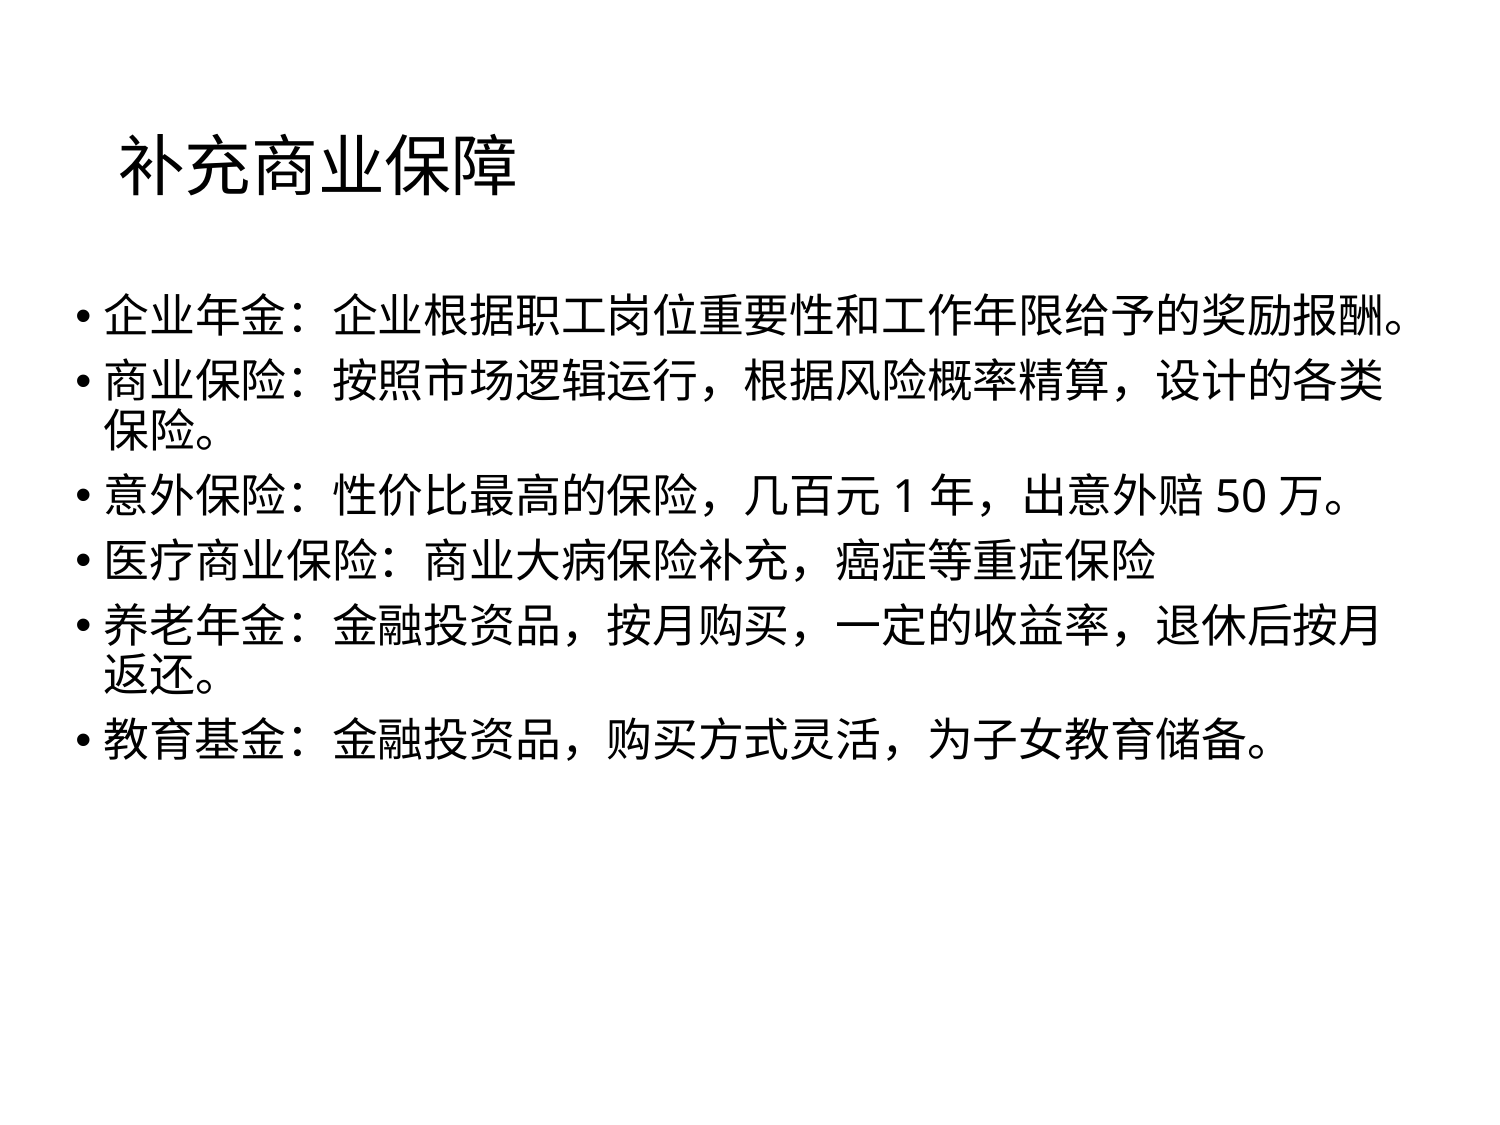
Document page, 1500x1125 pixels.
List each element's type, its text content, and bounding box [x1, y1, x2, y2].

list 企业年金：企业根据职工岗位重要性和工作年限给予的奖励报酬。 商业保险：按照市场逻辑运行，根据风险概率精算，设计的各类保险。 意外保险：性价比最高的保险，几百元1年，出意外赔50万。 医疗商业保险：商业大病保险补充，癌症等重症保险 养老年金：金融投资品，按月购买，一定的收益率，退休后按月返还。 教育基金：金融投资品，购买方式灵活，为子女教育储备。 [60, 285, 1440, 1057]
title 补充商业保障 [103, 59, 1397, 278]
